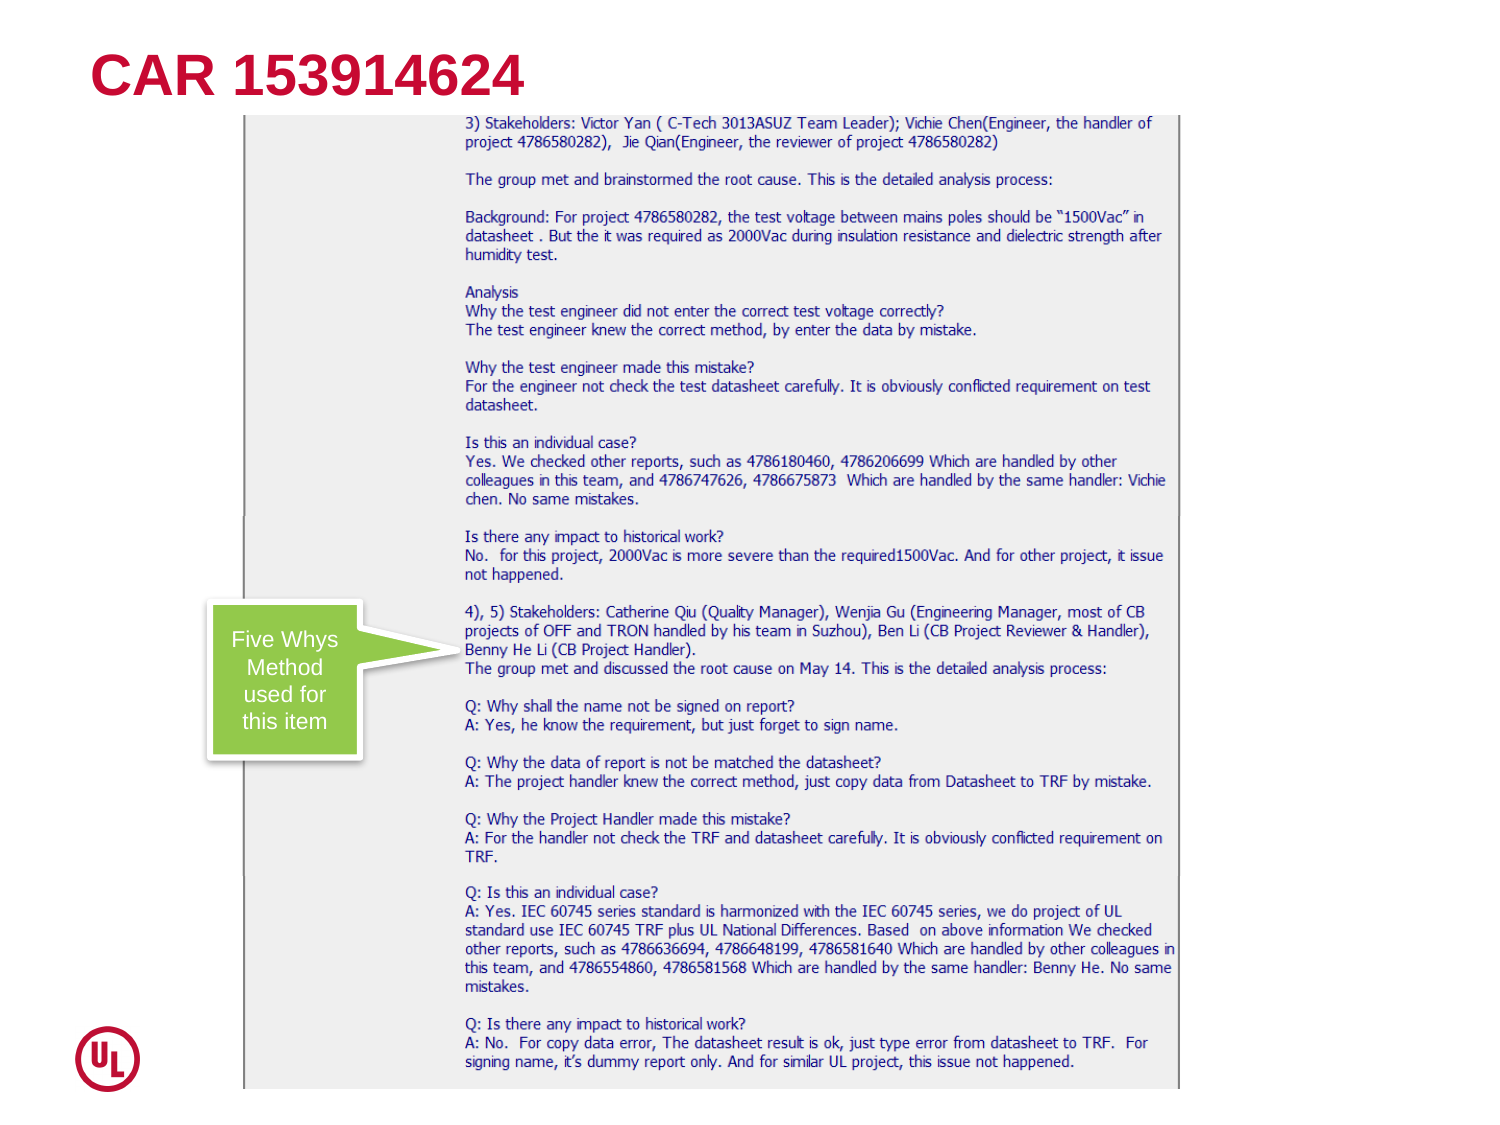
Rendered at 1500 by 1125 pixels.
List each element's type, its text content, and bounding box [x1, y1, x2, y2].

picture [75, 1026, 140, 1092]
title CAR 153914624 [75, 29, 1425, 218]
picture [168, 115, 1329, 1089]
